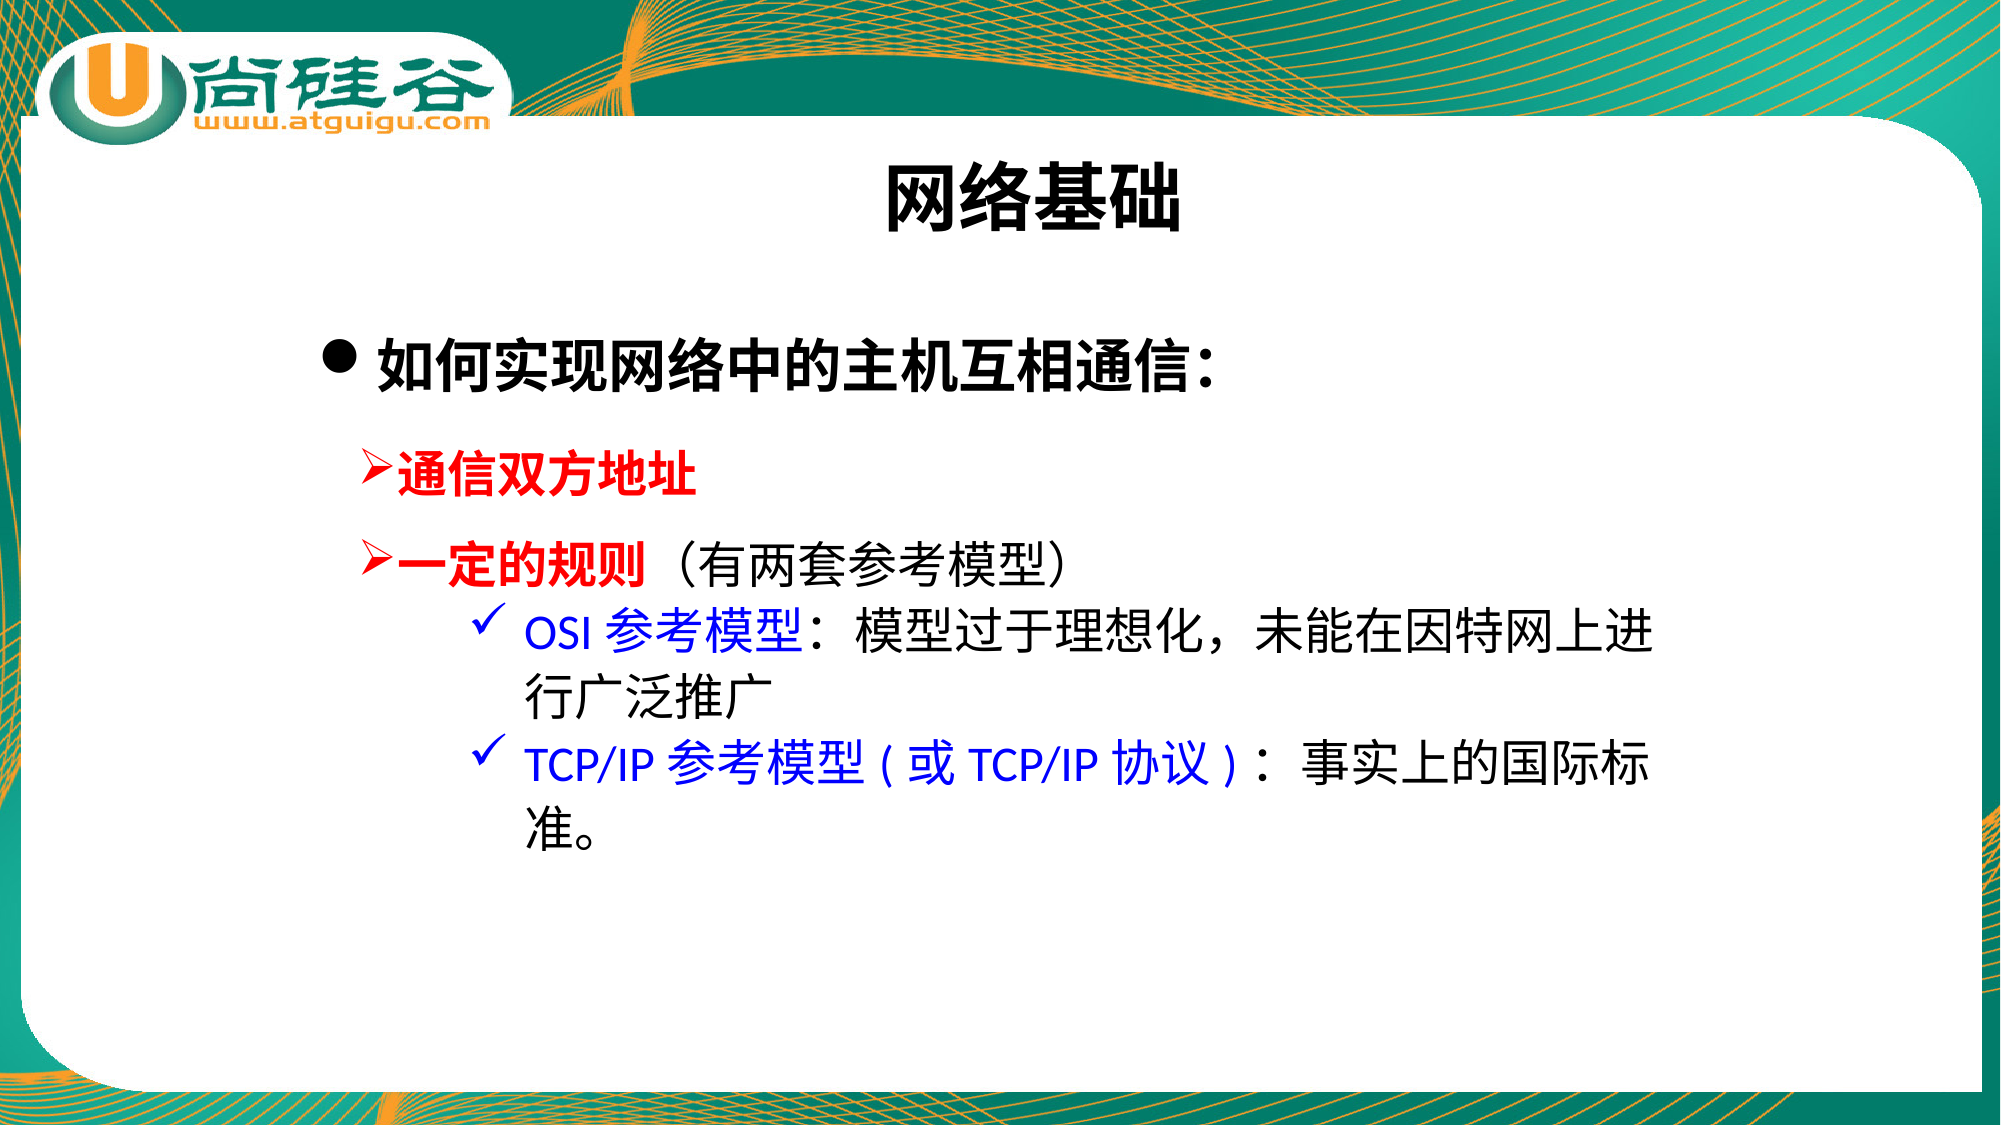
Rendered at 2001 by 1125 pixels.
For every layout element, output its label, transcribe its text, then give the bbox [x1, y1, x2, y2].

text_box 如何实现网络中的主机互相通信： 通信双方地址 一定的规则（有两套参考模型） OSI参考模型：模型过于理想化，未能在因特网上进行广泛推广 TCP/IP参考模型(或TCP/IP协议)：事实上的国际标准。 [303, 314, 1697, 910]
picture [0, 0, 2001, 1125]
title 网络基础 [740, 137, 1345, 254]
